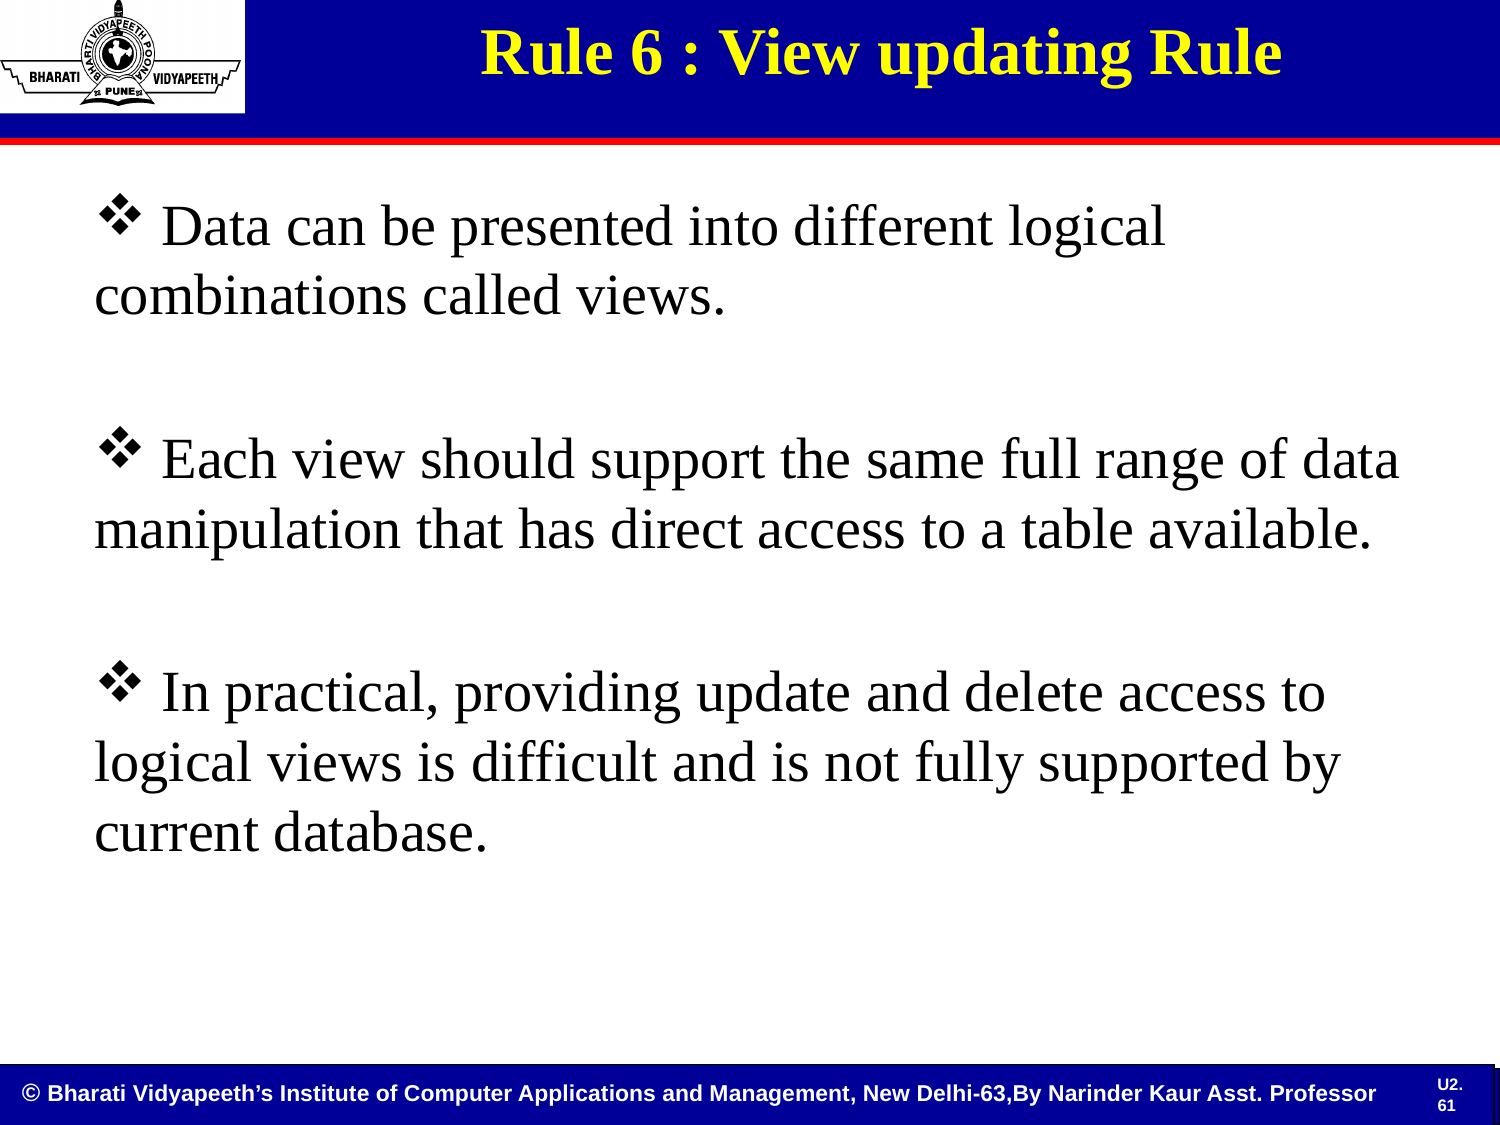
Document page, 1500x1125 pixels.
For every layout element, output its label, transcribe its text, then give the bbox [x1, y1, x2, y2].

title Rule 6 : View updating Rule [264, 0, 1500, 144]
subtitle Data can be presented into different logical combinations called views. Each view should support the same full range of data manipulation that has direct access to a table available. In practical, providing update and delete access to logical views is difficult and is not fully supported by current database. [78, 178, 1469, 1012]
picture [0, 0, 241, 106]
